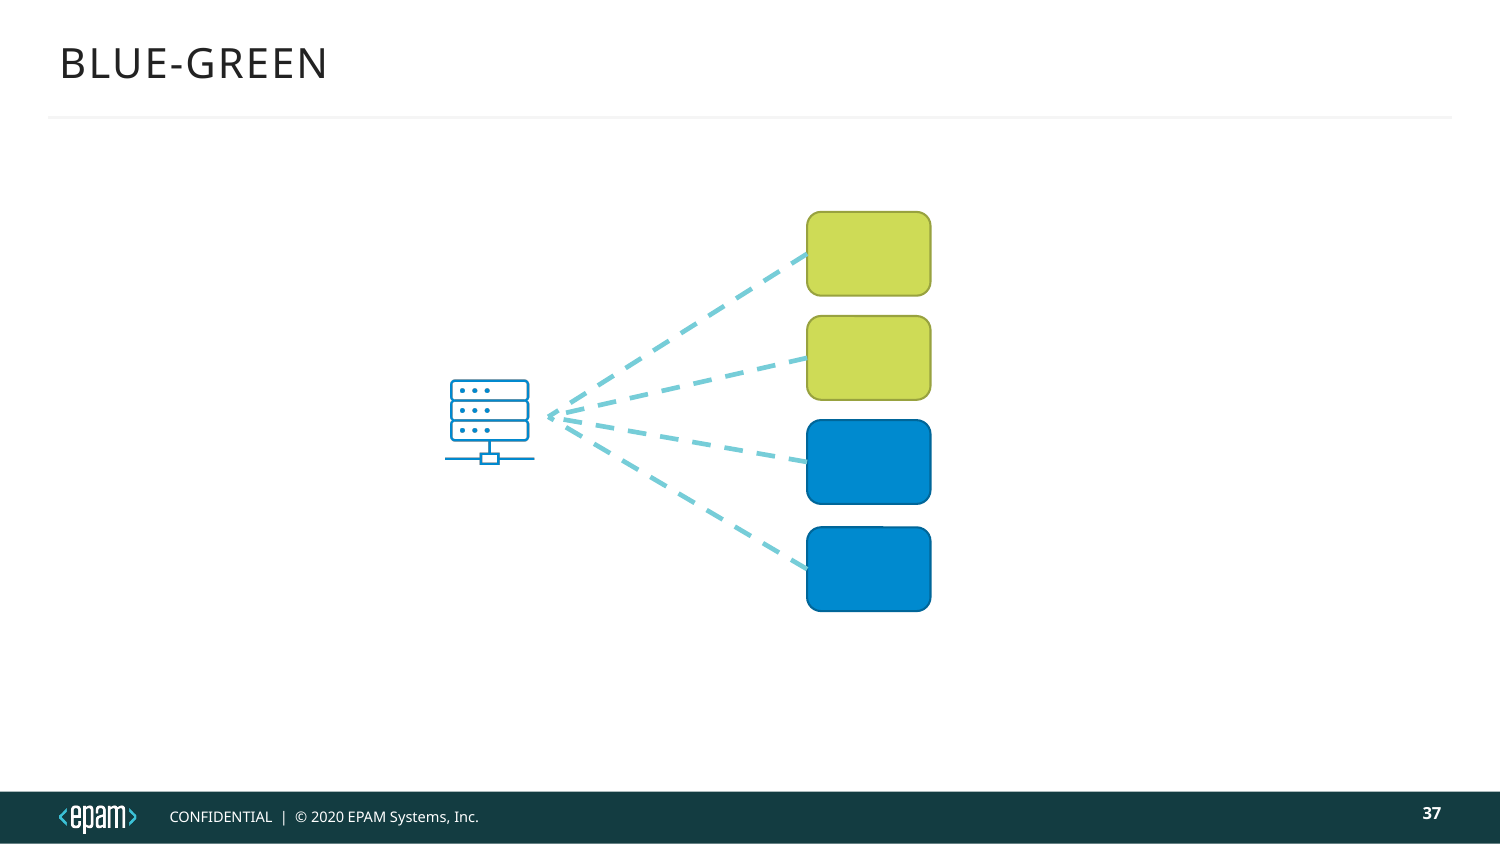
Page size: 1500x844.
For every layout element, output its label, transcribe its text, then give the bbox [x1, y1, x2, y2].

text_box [548, 357, 808, 416]
text_box [806, 526, 932, 613]
picture [430, 362, 548, 481]
slide_number 37 [1216, 791, 1442, 844]
text_box [808, 419, 932, 505]
text_box [806, 210, 932, 297]
title BLUE-GREEN [59, 37, 1442, 87]
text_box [548, 416, 808, 570]
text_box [548, 253, 808, 357]
text_box [808, 314, 932, 401]
